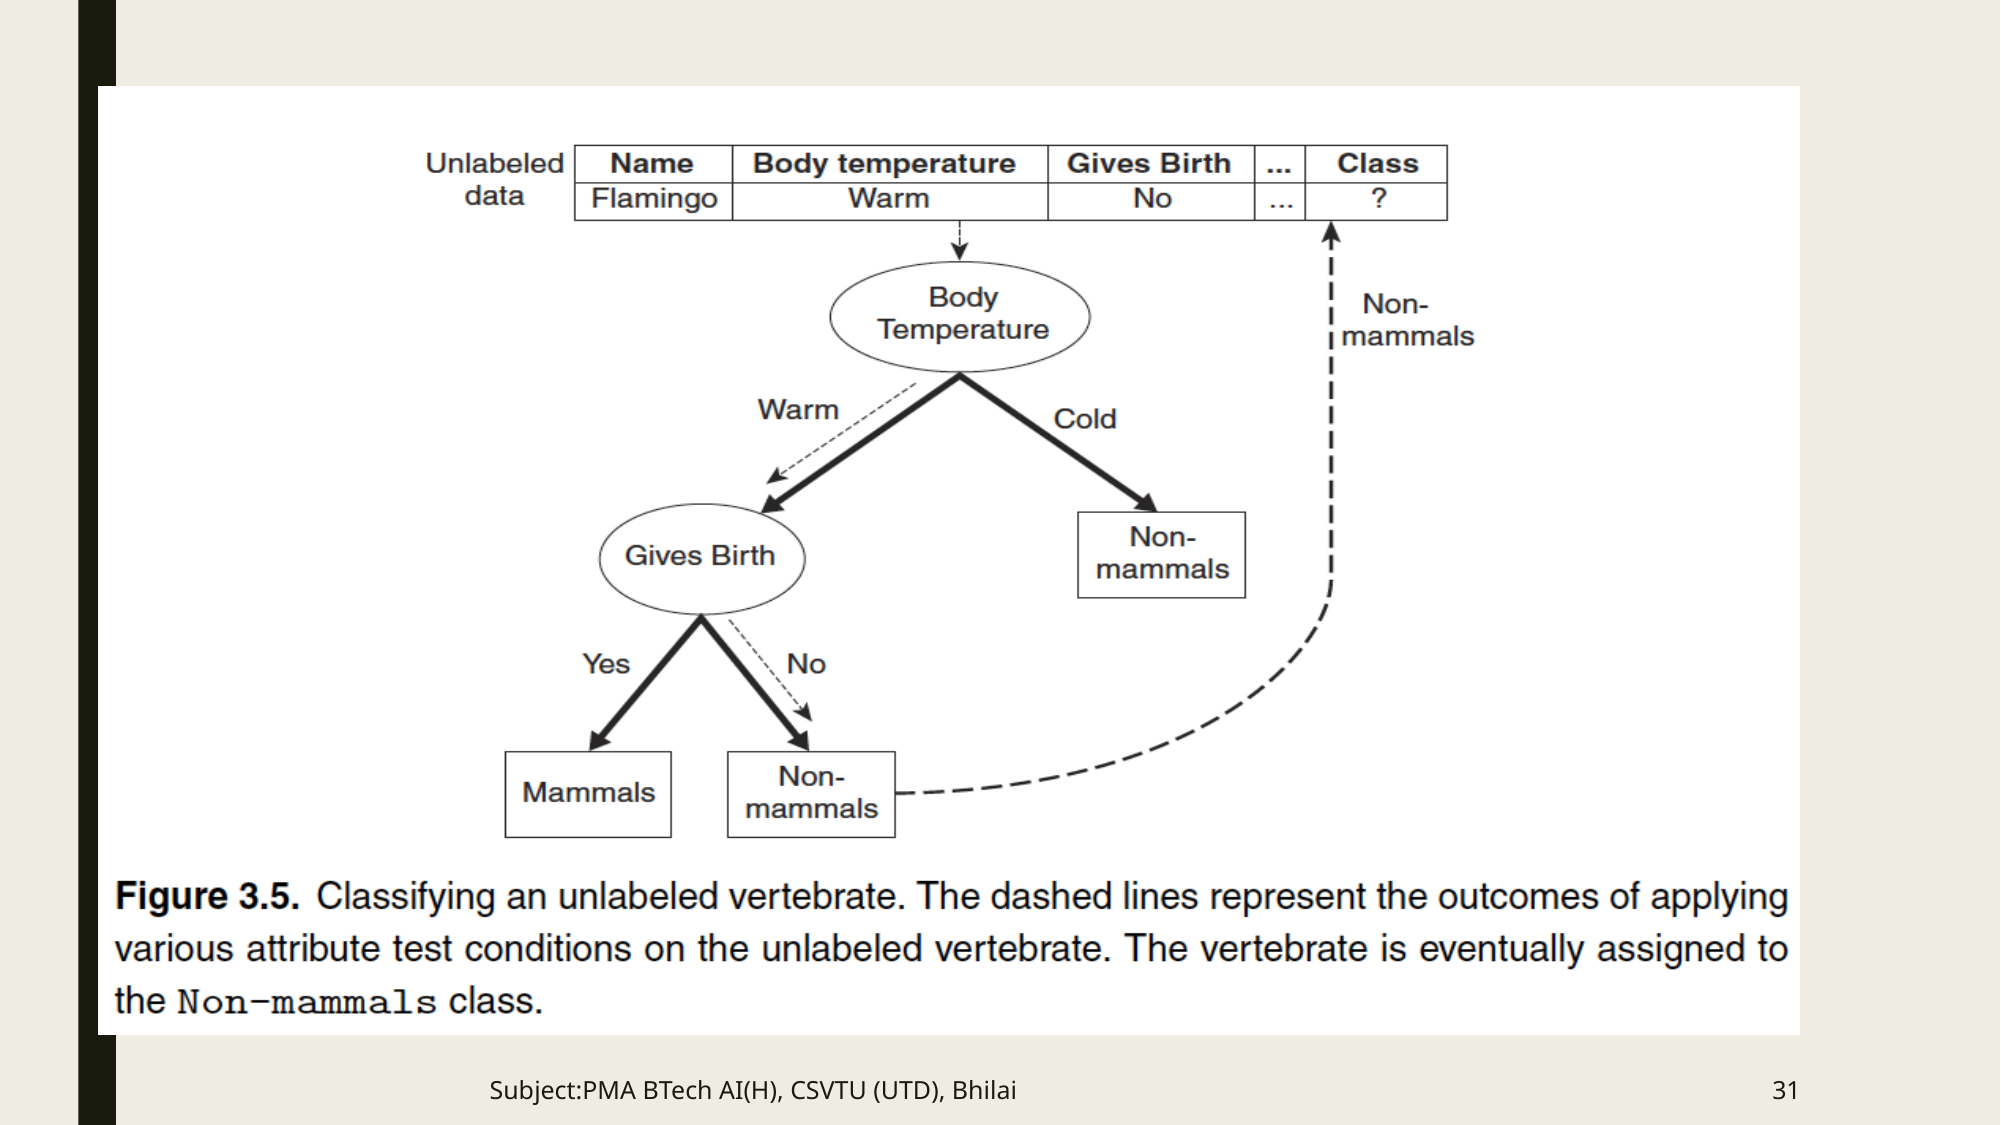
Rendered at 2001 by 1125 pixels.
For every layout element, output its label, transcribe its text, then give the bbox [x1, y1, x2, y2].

footer Subject:PMA BTech AI(H), CSVTU (UTD), Bhilai [474, 1058, 1505, 1125]
slide_number 31 [1553, 1058, 1816, 1125]
picture [98, 86, 1800, 1035]
